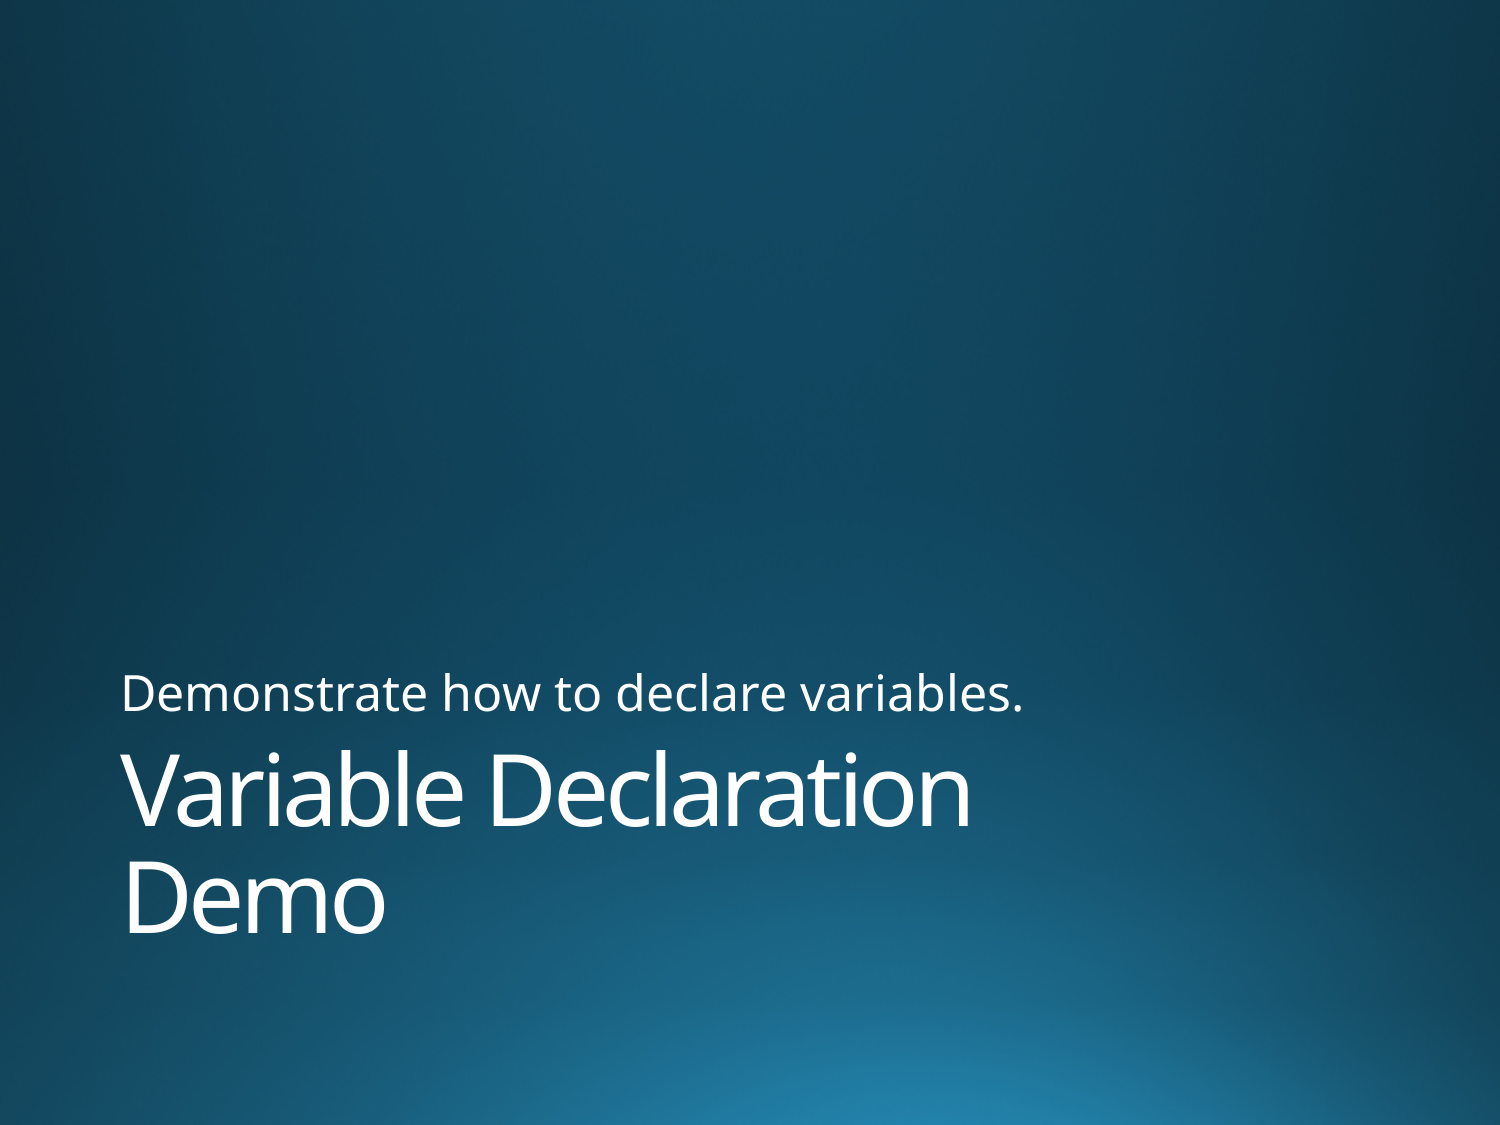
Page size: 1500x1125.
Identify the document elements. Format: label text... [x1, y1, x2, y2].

subtitle Demonstrate how to declare variables. [105, 628, 1231, 730]
title Variable Declaration Demo [105, 732, 1231, 929]
picture [0, 0, 1500, 1125]
